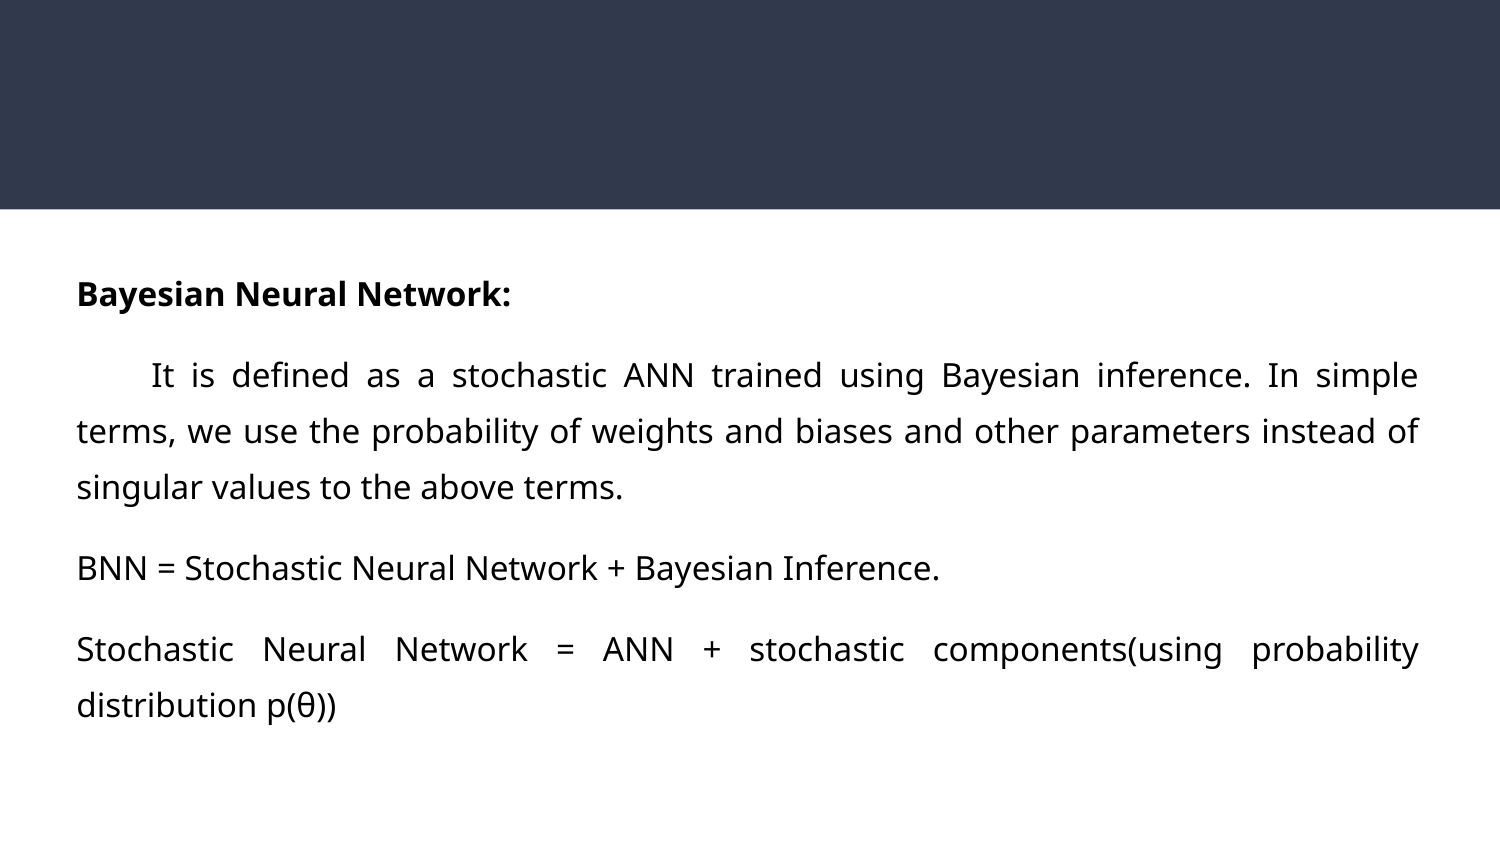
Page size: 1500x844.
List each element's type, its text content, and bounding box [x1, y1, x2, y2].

text_box Bayesian Neural Network: It is defined as a stochastic ANN trained using Bayesian inference. In simple terms, we use the probability of weights and biases and other parameters instead of singular values to the above terms. BNN = Stochastic Neural Network + Bayesian Inference. Stochastic Neural Network = ANN + stochastic components(using probability distribution p(θ)) [61, 242, 1437, 739]
